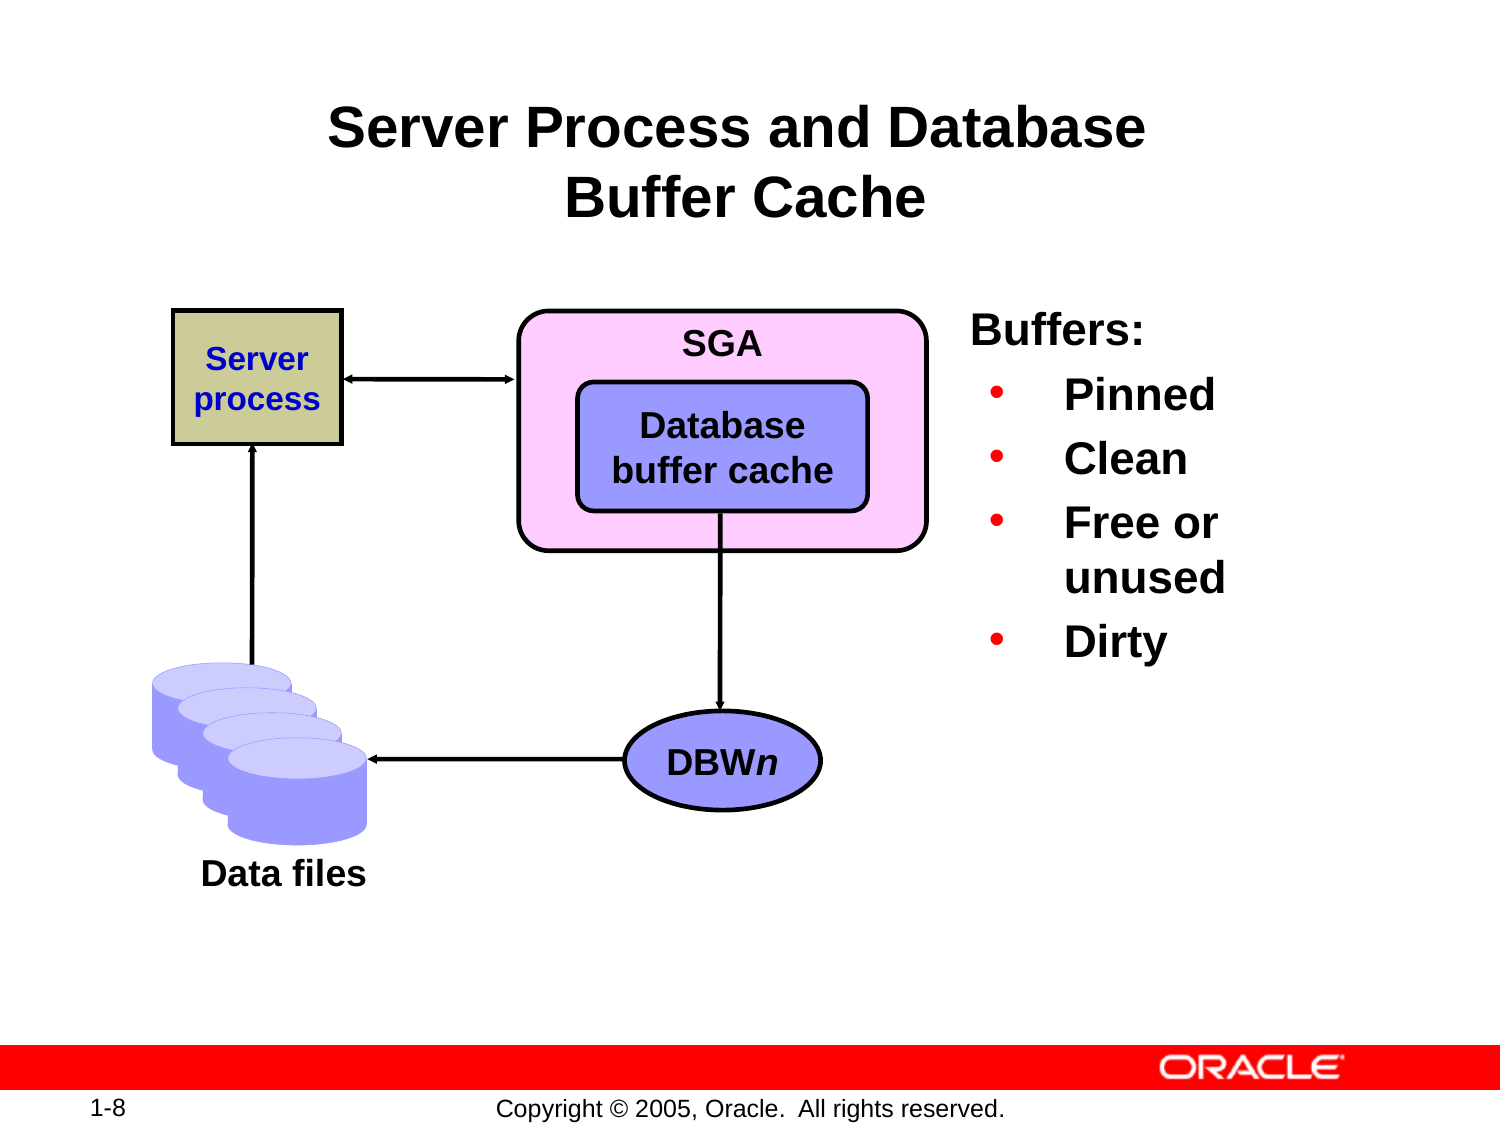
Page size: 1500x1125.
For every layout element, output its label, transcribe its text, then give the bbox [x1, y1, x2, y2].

text_box [518, 310, 927, 551]
text_box [248, 442, 257, 661]
text_box Database buffer cache [577, 381, 868, 511]
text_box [371, 710, 821, 811]
text_box Data files [185, 853, 383, 899]
text_box [342, 375, 515, 384]
text_box [715, 513, 725, 709]
title Server Process and Database Buffer Cache [145, 87, 1347, 232]
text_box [152, 662, 367, 846]
list Buffers: Pinned Clean Free or unused Dirty [967, 297, 1382, 676]
text_box SGA [652, 321, 794, 369]
text_box Server process [172, 310, 342, 445]
